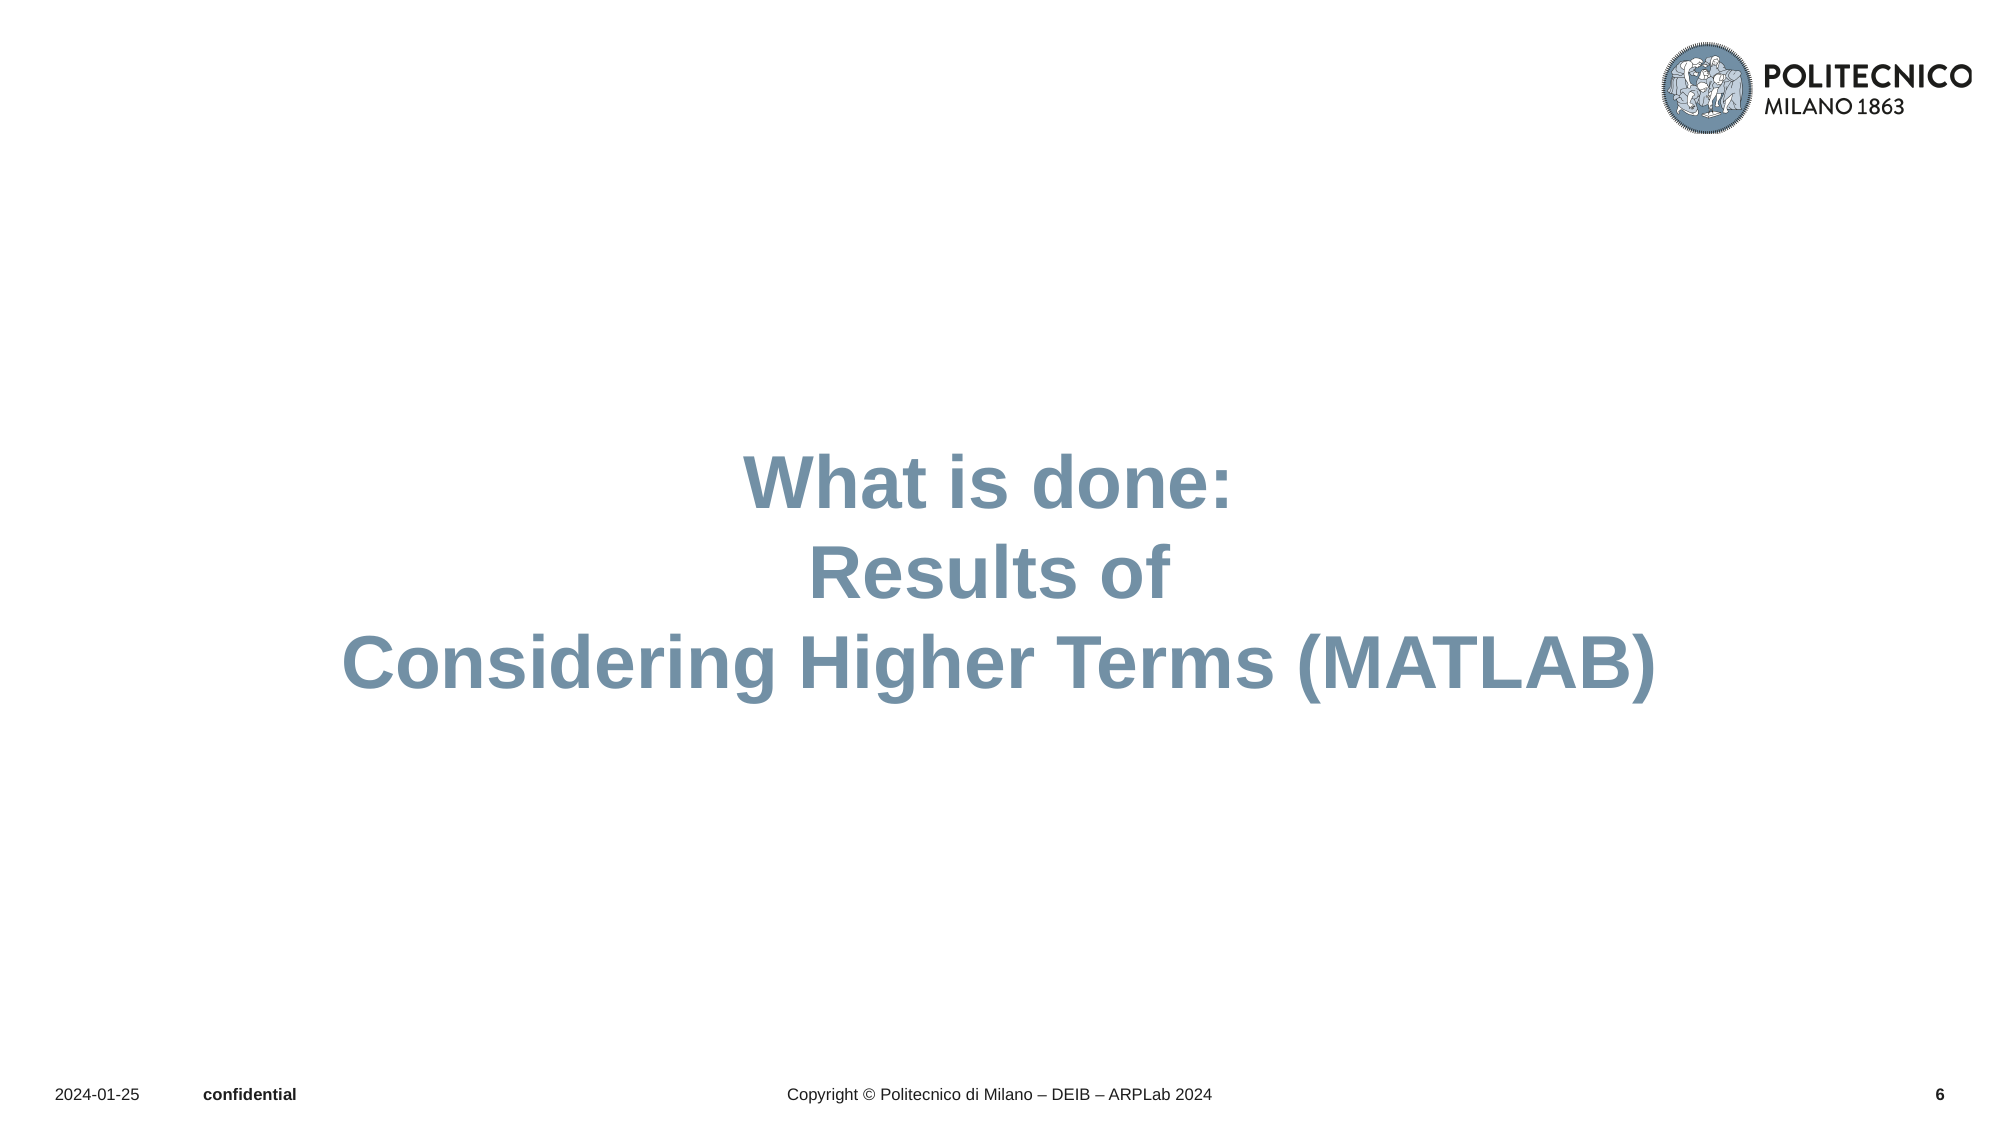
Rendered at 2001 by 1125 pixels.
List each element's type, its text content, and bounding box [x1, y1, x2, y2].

title What is done: Results of Considering Higher Terms (MATLAB) [73, 420, 1927, 705]
